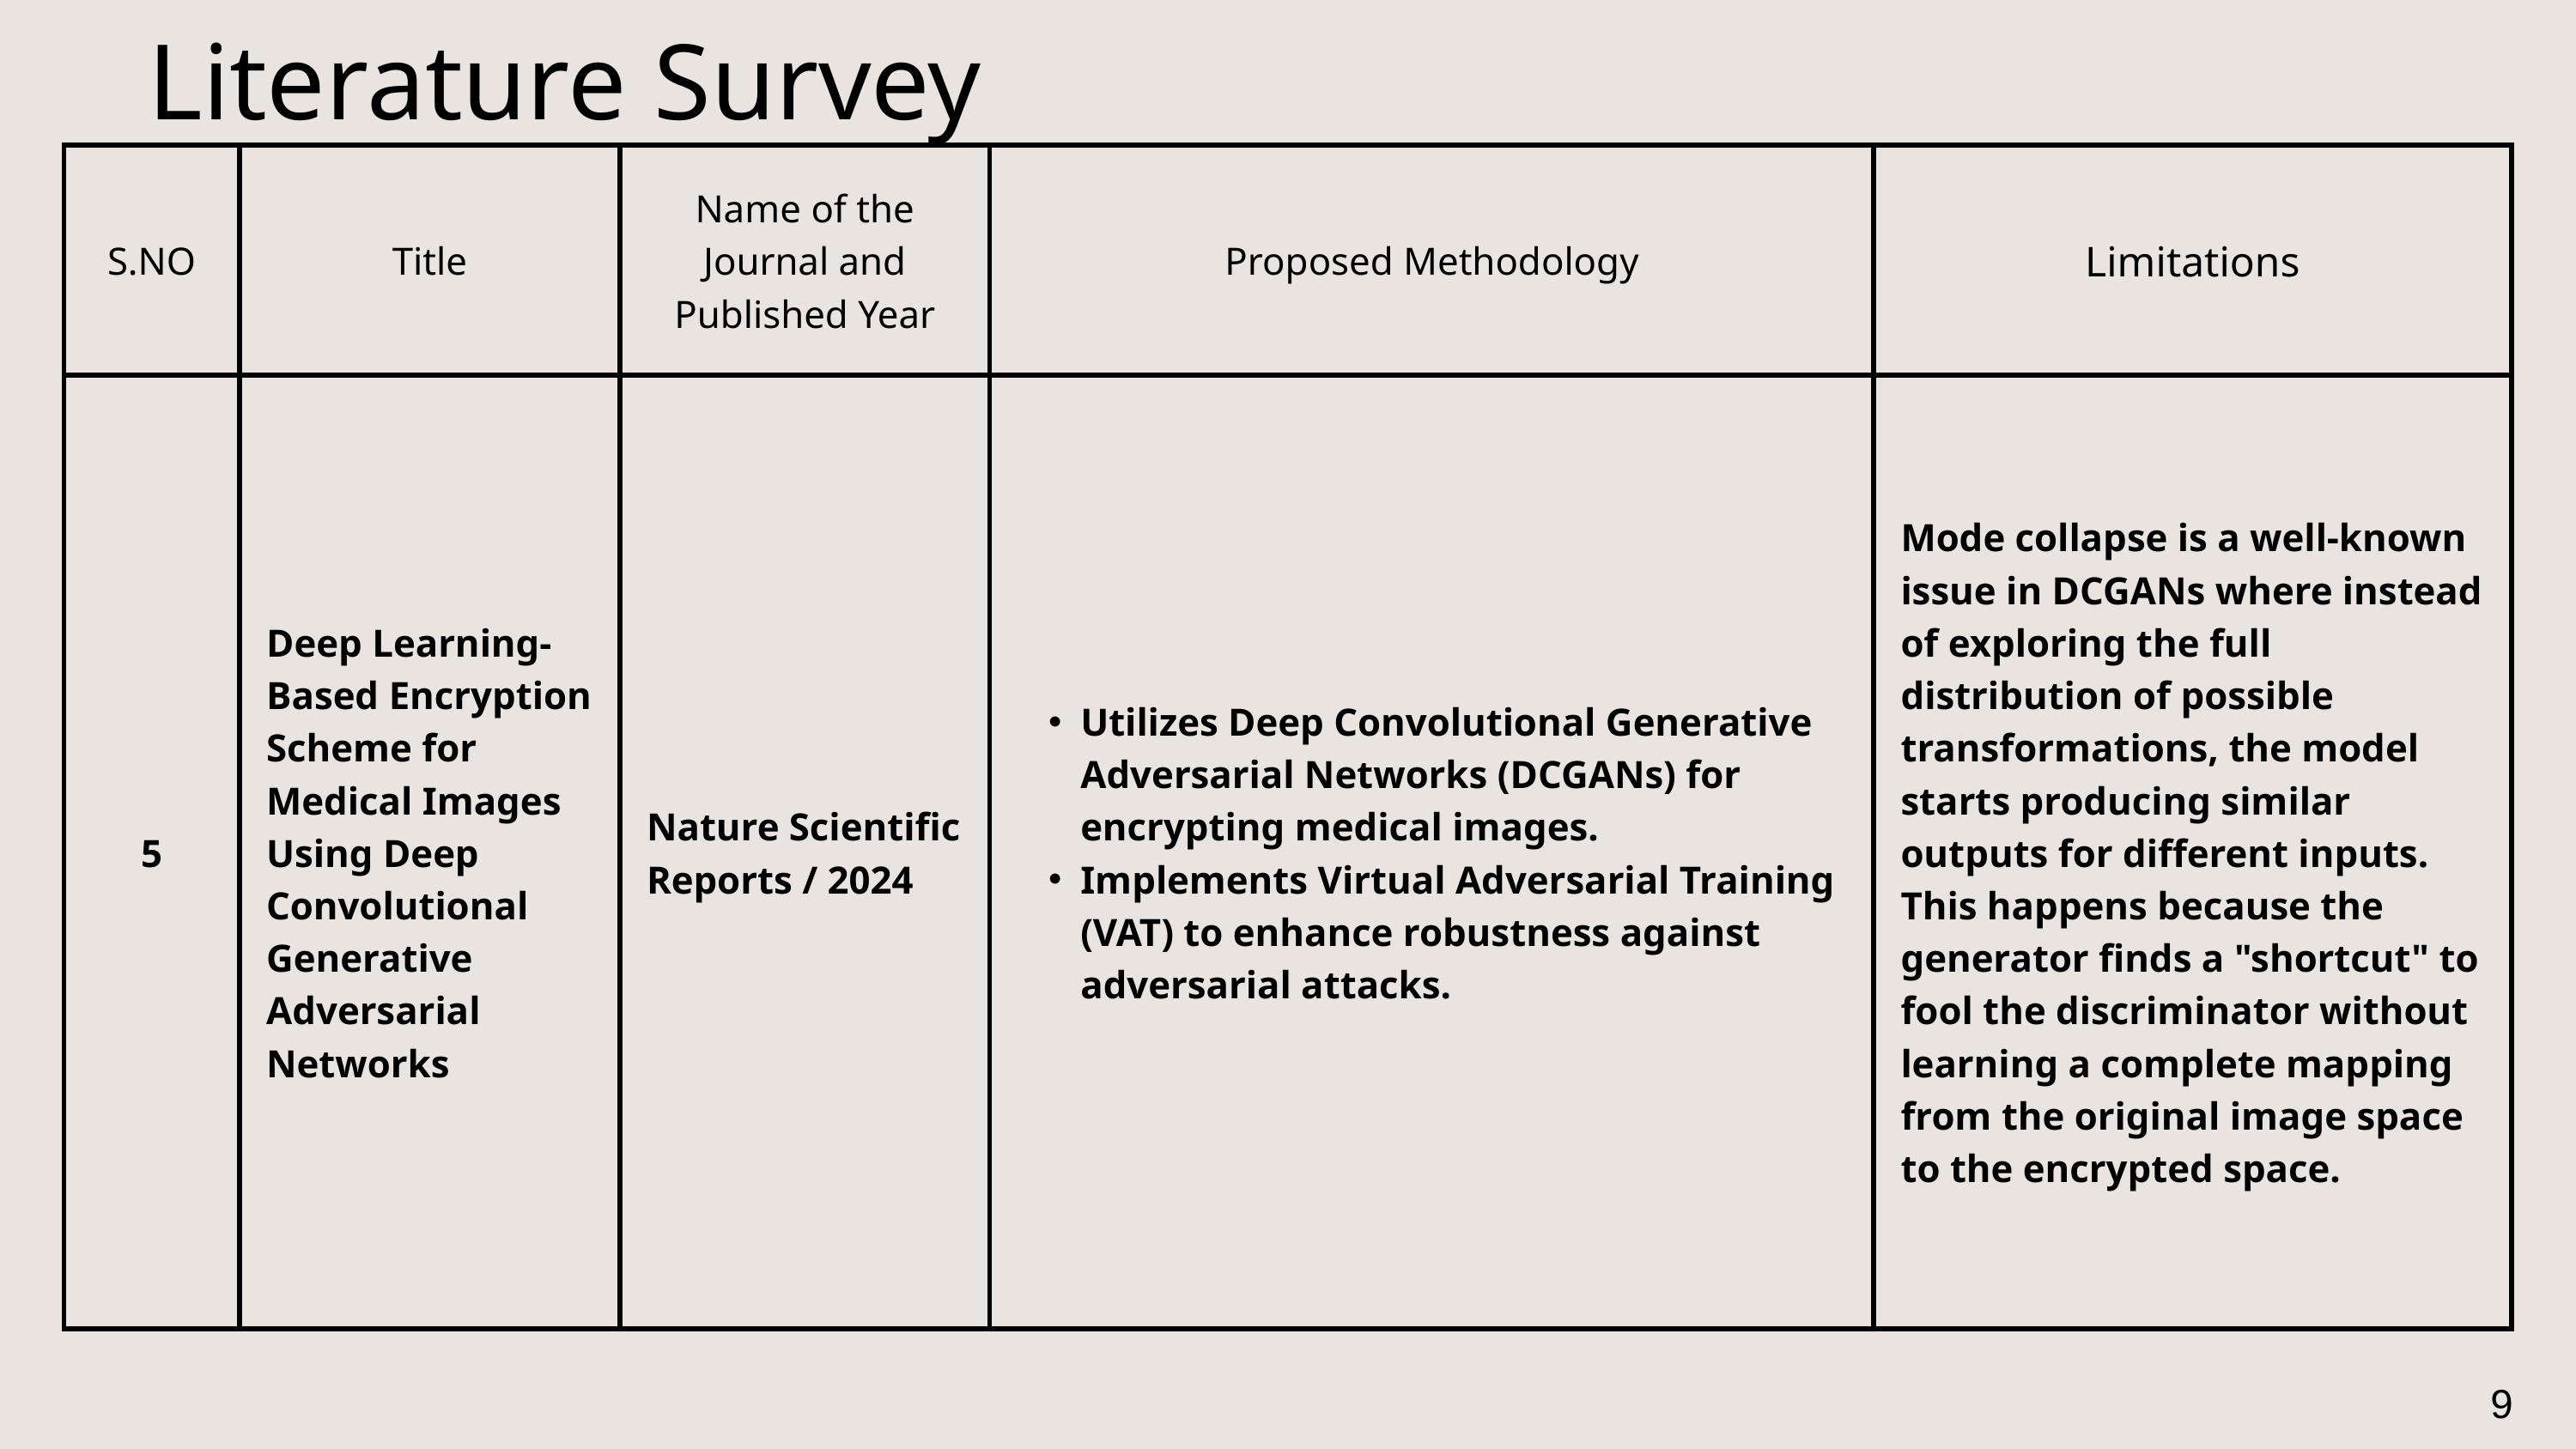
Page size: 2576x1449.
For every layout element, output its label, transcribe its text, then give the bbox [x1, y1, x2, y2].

table_cell Mode collapse is a well-known issue in DCGANs where instead of exploring the full distribution of possible transformations, the model starts producing similar outputs for different inputs. This happens because the generator finds a "shortcut" to fool the discriminator without learning a complete mapping from the original image space to the encrypted space. [1876, 378, 2509, 1326]
table_cell Utilizes Deep Convolutional Generative Adversarial Networks (DCGANs) for encrypting medical images. Implements Virtual Adversarial Training (VAT) to enhance robustness against adversarial attacks. [992, 378, 1871, 1326]
table_header S.NO [66, 148, 237, 373]
table_cell 5 [66, 378, 237, 1326]
table_header Title [242, 148, 617, 373]
table_header Name of the Journal and Published Year [623, 148, 987, 373]
table_header Proposed Methodology [992, 148, 1871, 373]
table_header Limitations [1876, 148, 2509, 373]
text_box 9 [2490, 1369, 2513, 1427]
table_cell Nature Scientific Reports / 2024 [623, 378, 987, 1326]
text_box Literature Survey [50, 36, 1106, 141]
table_cell Deep Learning-Based Encryption Scheme for Medical Images Using Deep Convolutional Generative Adversarial Networks [242, 378, 617, 1326]
